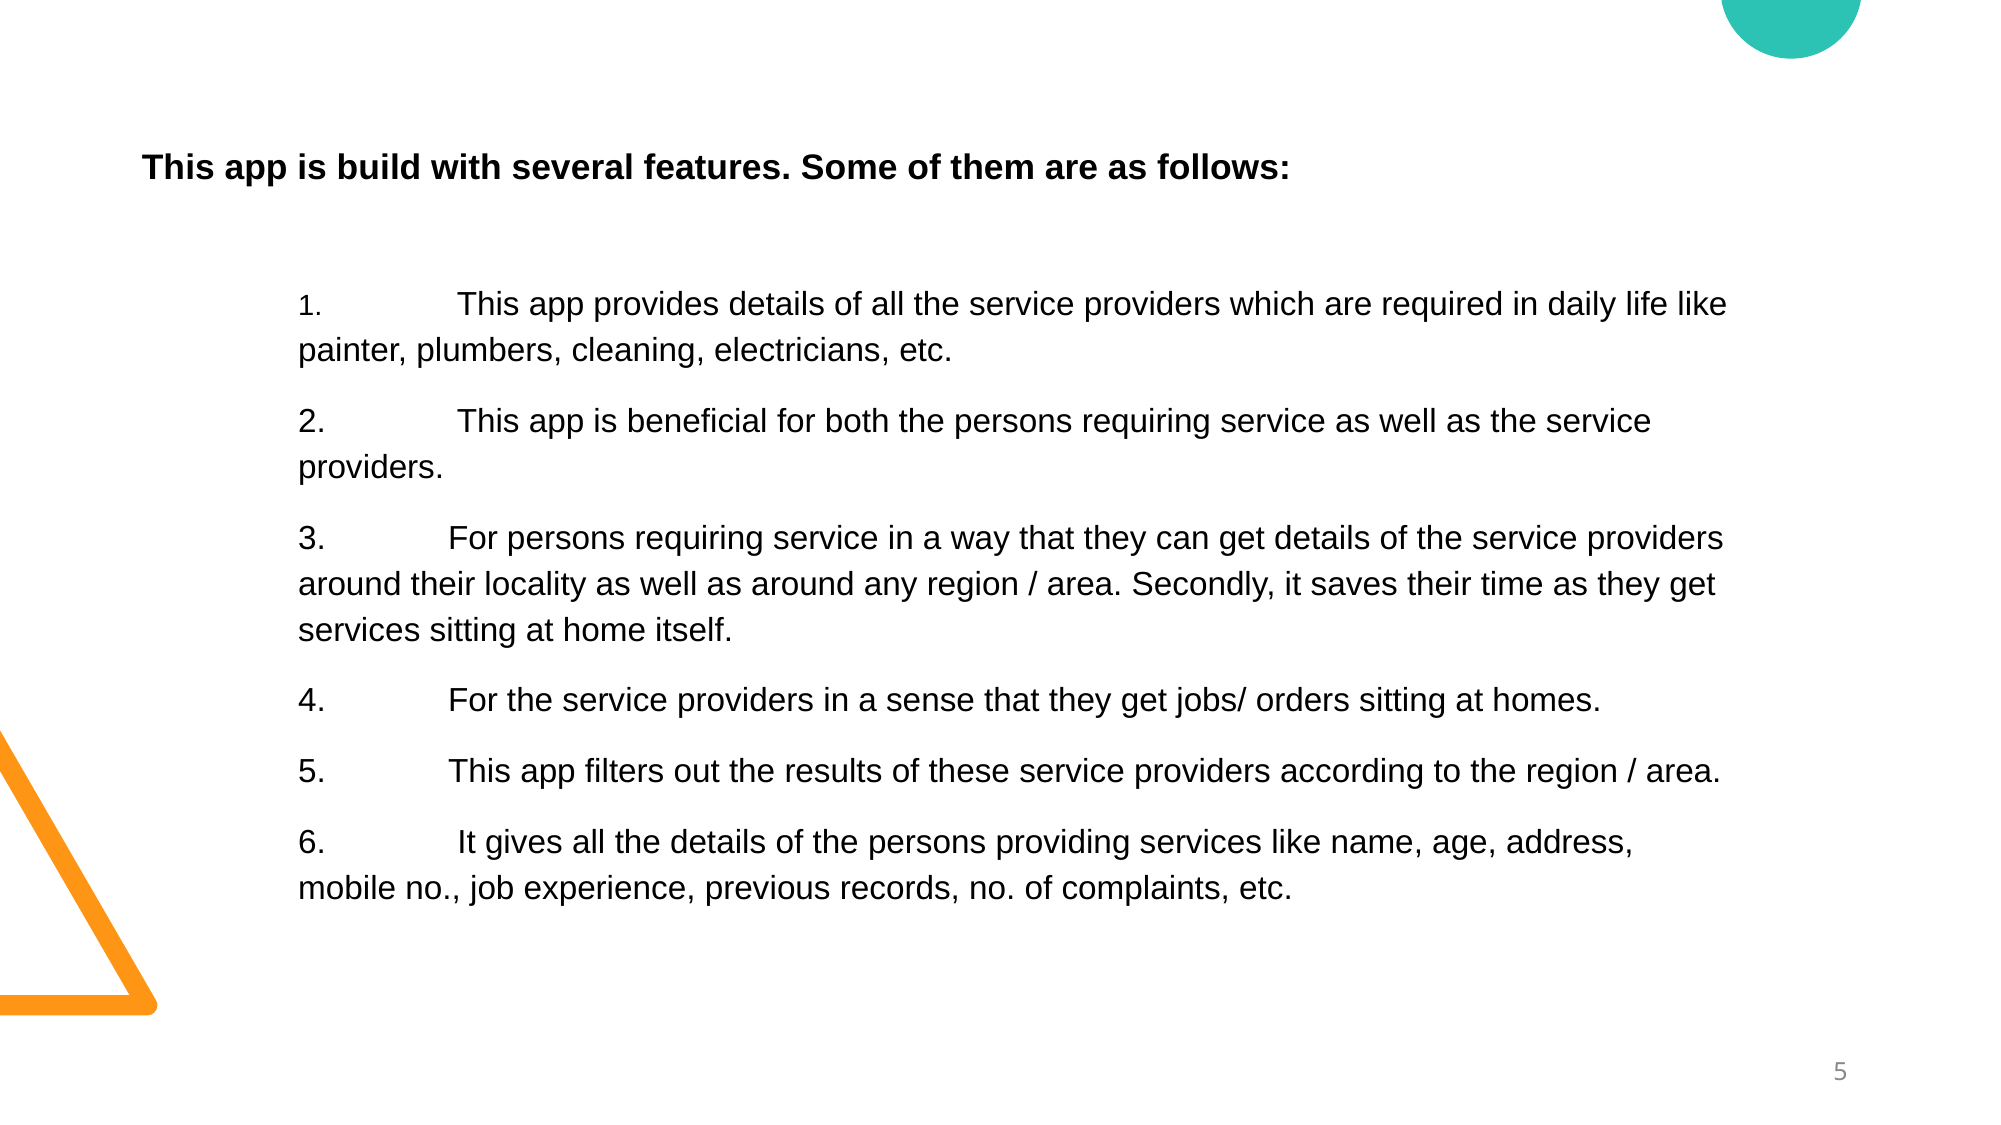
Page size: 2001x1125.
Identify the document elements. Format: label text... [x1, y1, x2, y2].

text_box This app is build with several features. Some of them are as follows: 1. This app provides details of all the service providers which are required in daily life like painter, plumbers, cleaning, electricians, etc. 2. This app is beneficial for both the persons requiring service as well as the service providers. 3. For persons requiring service in a way that they can get details of the service providers around their locality as well as around any region / area. Secondly, it saves their time as they get services sitting at home itself. 4. For the service providers in a sense that they get jobs/ orders sitting at homes. 5. This app filters out the results of these service providers according to the region / area. 6. It gives all the details of the persons providing services like name, age, address, mobile no., job experience, previous records, no. of complaints, etc. [126, 122, 1755, 1095]
slide_number ‹#› [1412, 1042, 1863, 1103]
